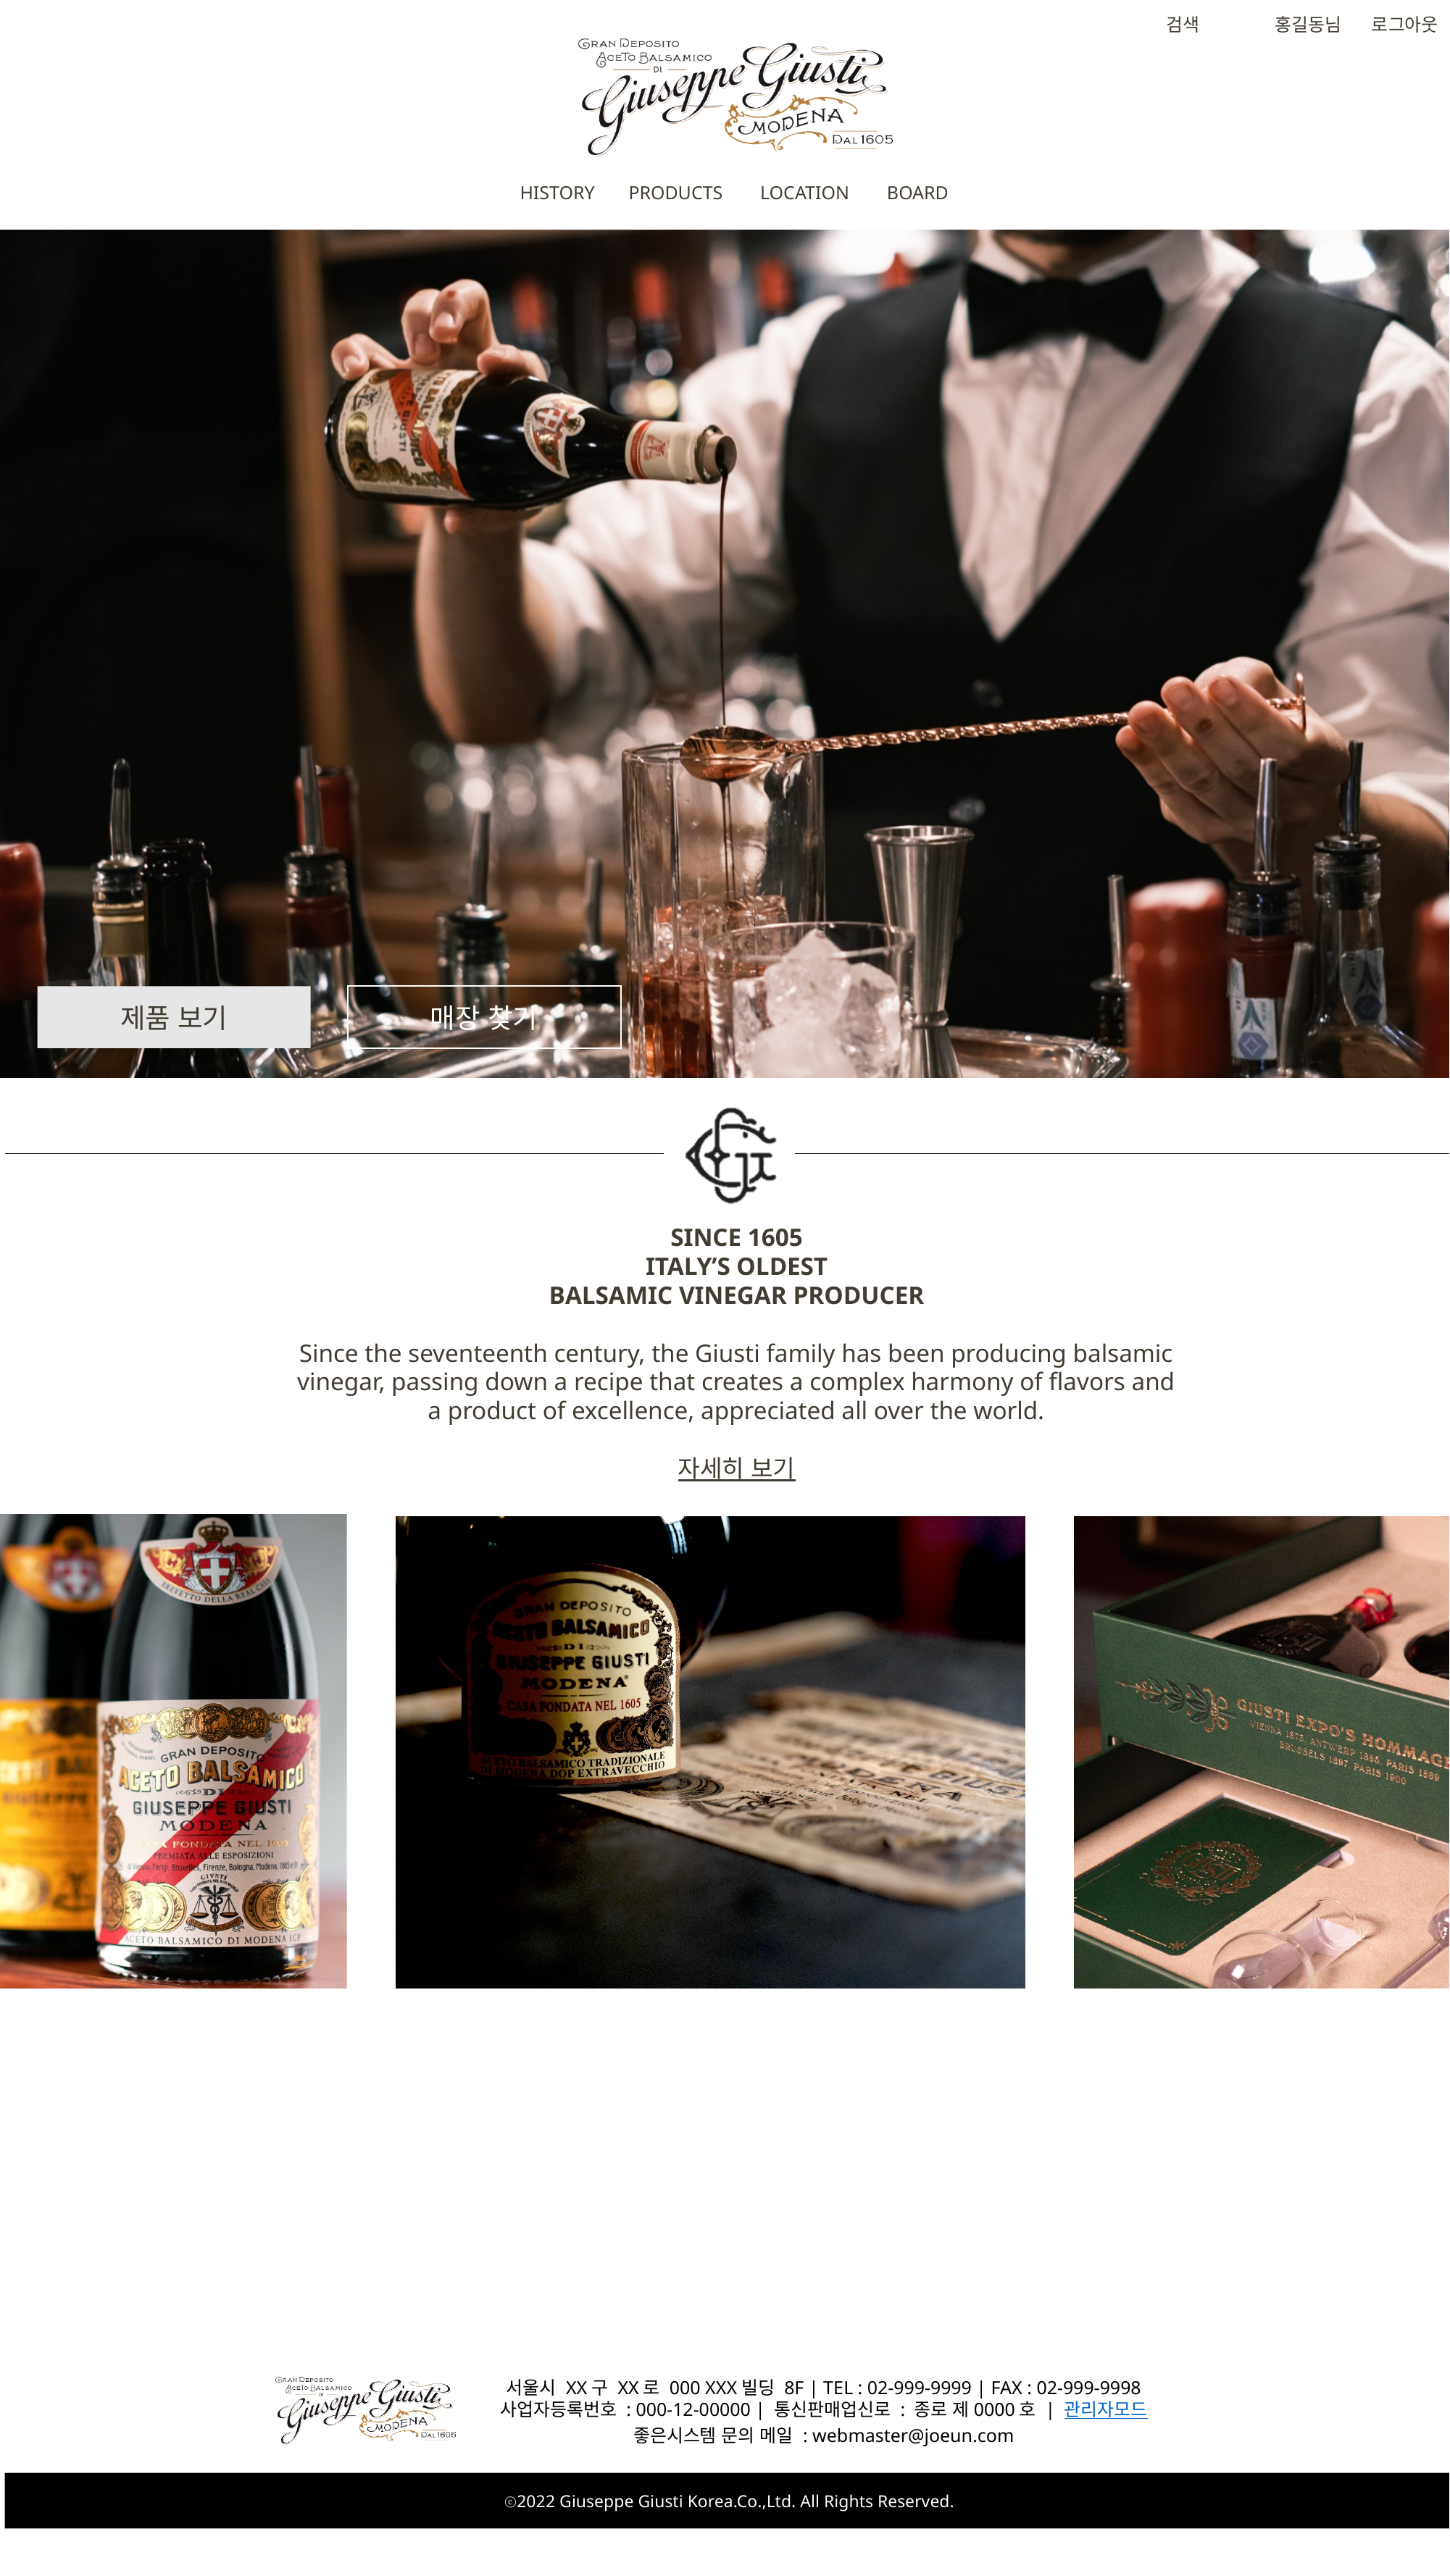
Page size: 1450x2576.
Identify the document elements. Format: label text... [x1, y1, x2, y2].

text_box 검색 홍길동님 로그아웃 [0, 7, 1449, 41]
text_box ⓒ2022 Giuseppe Giusti Korea.Co.,Ltd. All Rights Reserved. [4, 2472, 1449, 2529]
picture [396, 1516, 1025, 1989]
picture [0, 230, 1449, 1078]
text_box 서울시 XX구 XX로 000 XXX빌딩 8F | TEL : 02-999-9999 | FAX : 02-999-9998 사업자등록번호 : 000-12-00000 | 통신판매업신로 : 종로 제0000호 | 관리자모드 좋은시스템 문의 메일 : webmaster@joeun.com [462, 2371, 1187, 2452]
picture [0, 1514, 347, 1989]
text_box HISTORY products LOCATION board [14, 176, 1449, 209]
picture [1074, 1516, 1449, 1989]
picture [569, 28, 904, 169]
picture [675, 1105, 789, 1211]
text_box SINCE 1605 ITALY’S OLDEST BALSAMIC VINEGAR PRODUCER Since the seventeenth century, the Giusti family has been producing balsamic vinegar, passing down a recipe that creates a complex harmony of flavors and a product of excellence, appreciated all over the world. 자세히 보기 [280, 1216, 1193, 1488]
picture [270, 2371, 462, 2451]
